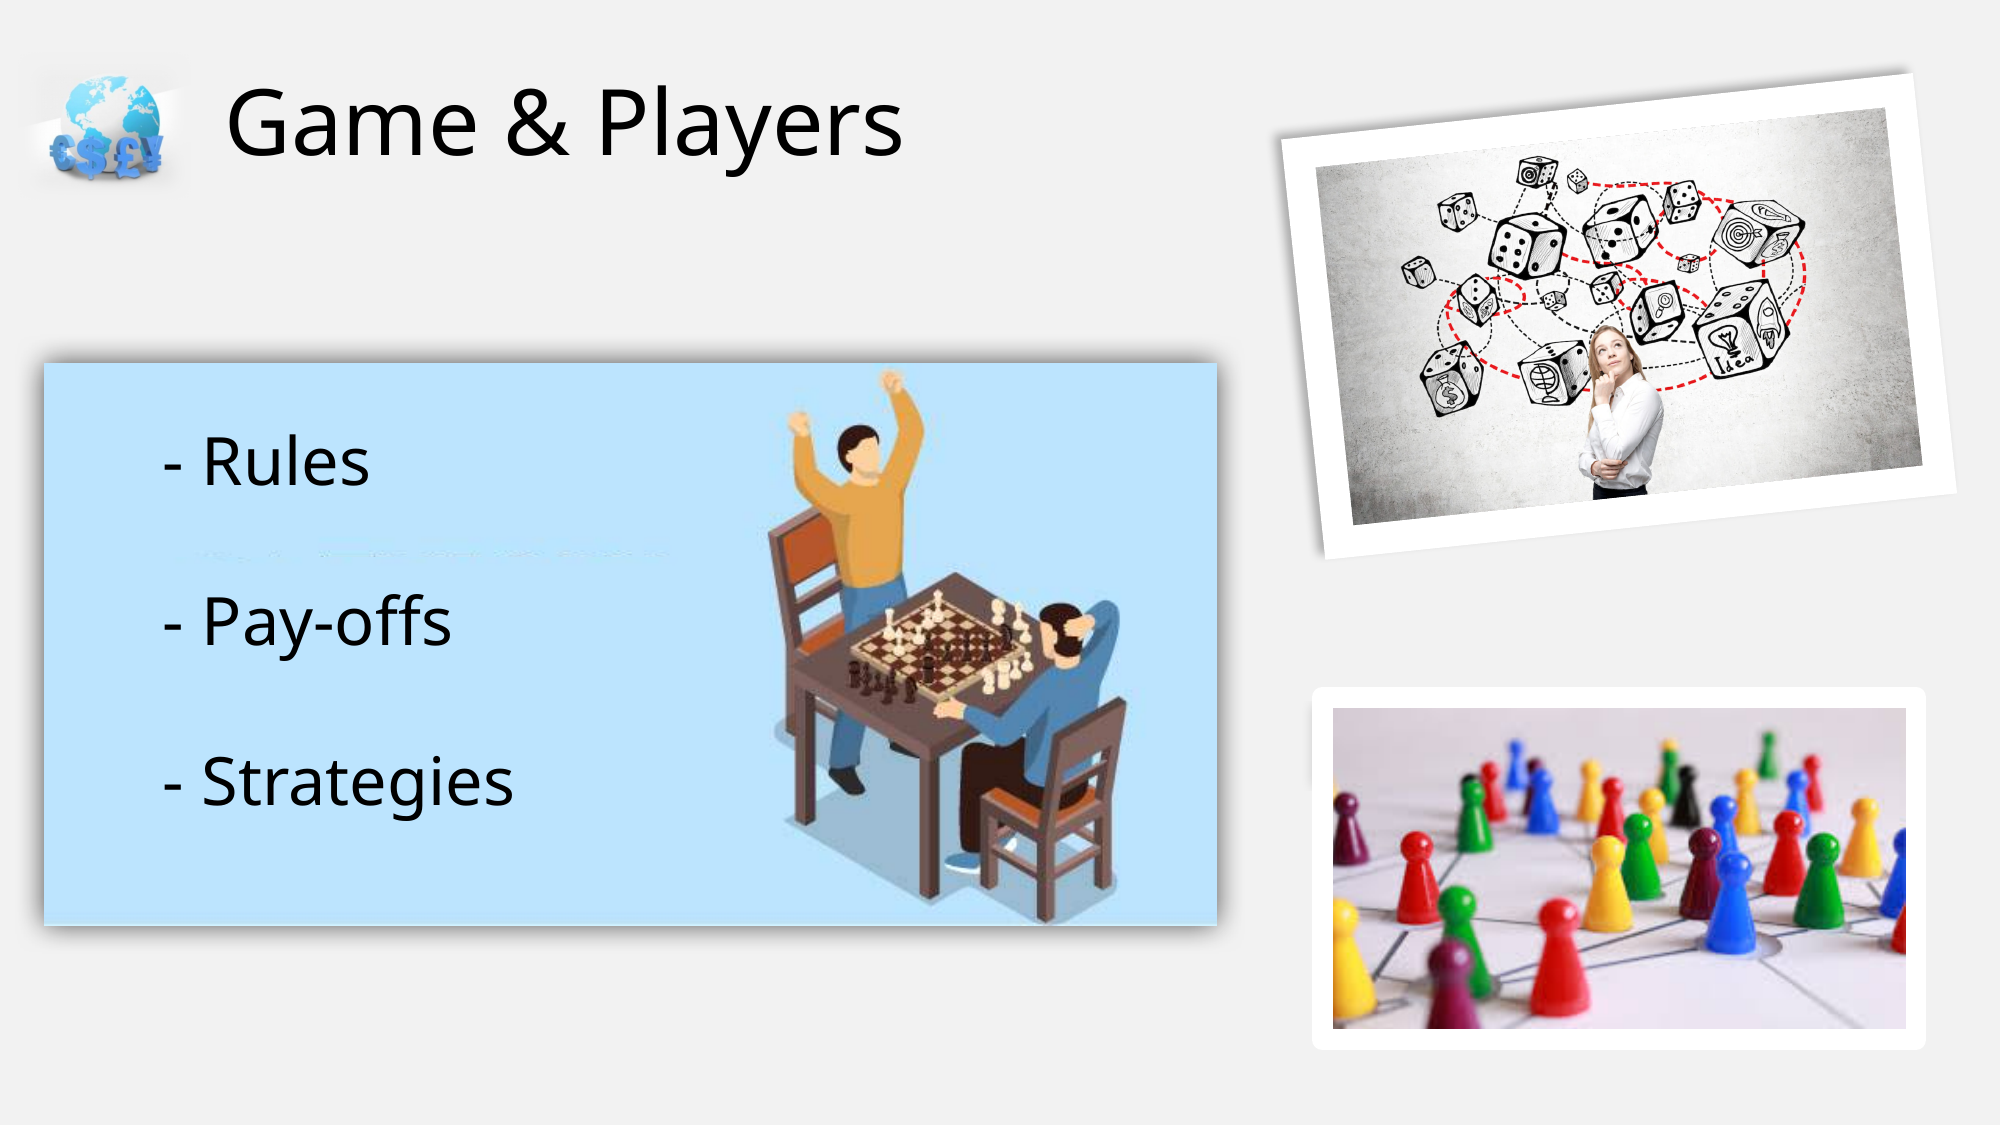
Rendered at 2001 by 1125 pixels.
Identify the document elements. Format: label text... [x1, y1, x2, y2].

picture [1332, 707, 1906, 1030]
picture [17, 51, 192, 201]
picture [1316, 108, 1922, 525]
picture [44, 363, 1217, 926]
text_box Game & Players [209, 16, 1935, 235]
